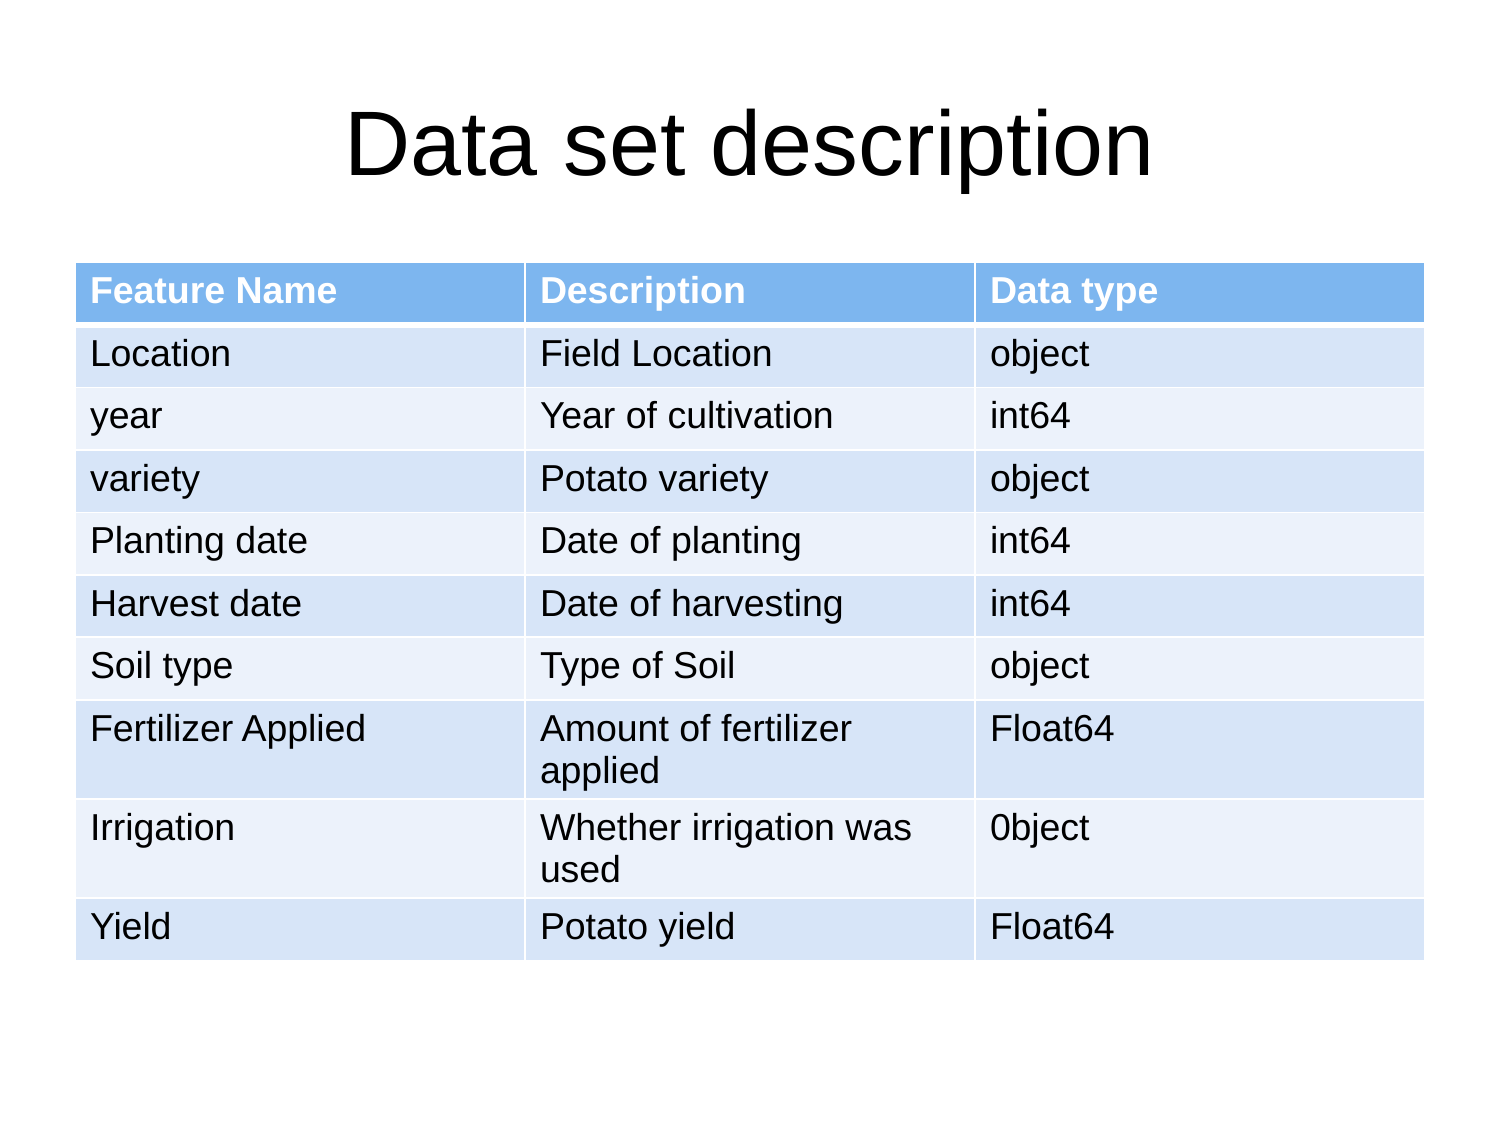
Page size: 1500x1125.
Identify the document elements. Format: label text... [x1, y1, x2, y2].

table_cell Whether irrigation was used [526, 800, 974, 897]
table_cell object [976, 638, 1424, 699]
table_cell int64 [976, 388, 1424, 449]
table_cell Planting date [76, 513, 524, 574]
table_cell variety [76, 451, 524, 512]
title Data set description [74, 44, 1426, 233]
table_cell Fertilizer Applied [76, 701, 524, 798]
table_cell Year of cultivation [526, 388, 974, 449]
table_cell Float64 [976, 701, 1424, 798]
table_cell Amount of fertilizer applied [526, 701, 974, 798]
table_cell int64 [976, 576, 1424, 636]
table_cell Irrigation [76, 800, 524, 897]
table_cell year [76, 388, 524, 449]
table_cell Field Location [526, 328, 974, 387]
table_cell Harvest date [76, 576, 524, 636]
table_cell Date of planting [526, 513, 974, 574]
table_header Description [526, 263, 974, 322]
table_header Data type [976, 263, 1424, 322]
table_cell object [976, 328, 1424, 387]
table_header Feature Name [76, 263, 524, 322]
table_cell Location [76, 328, 524, 387]
table_cell Float64 [976, 899, 1424, 960]
table_cell Potato yield [526, 899, 974, 960]
table_cell Potato variety [526, 451, 974, 512]
table_cell Soil type [76, 638, 524, 699]
table_cell int64 [976, 513, 1424, 574]
table_cell 0bject [976, 800, 1424, 897]
table_cell Date of harvesting [526, 576, 974, 636]
table_cell object [976, 451, 1424, 512]
table_cell Type of Soil [526, 638, 974, 699]
table_cell Yield [76, 899, 524, 960]
